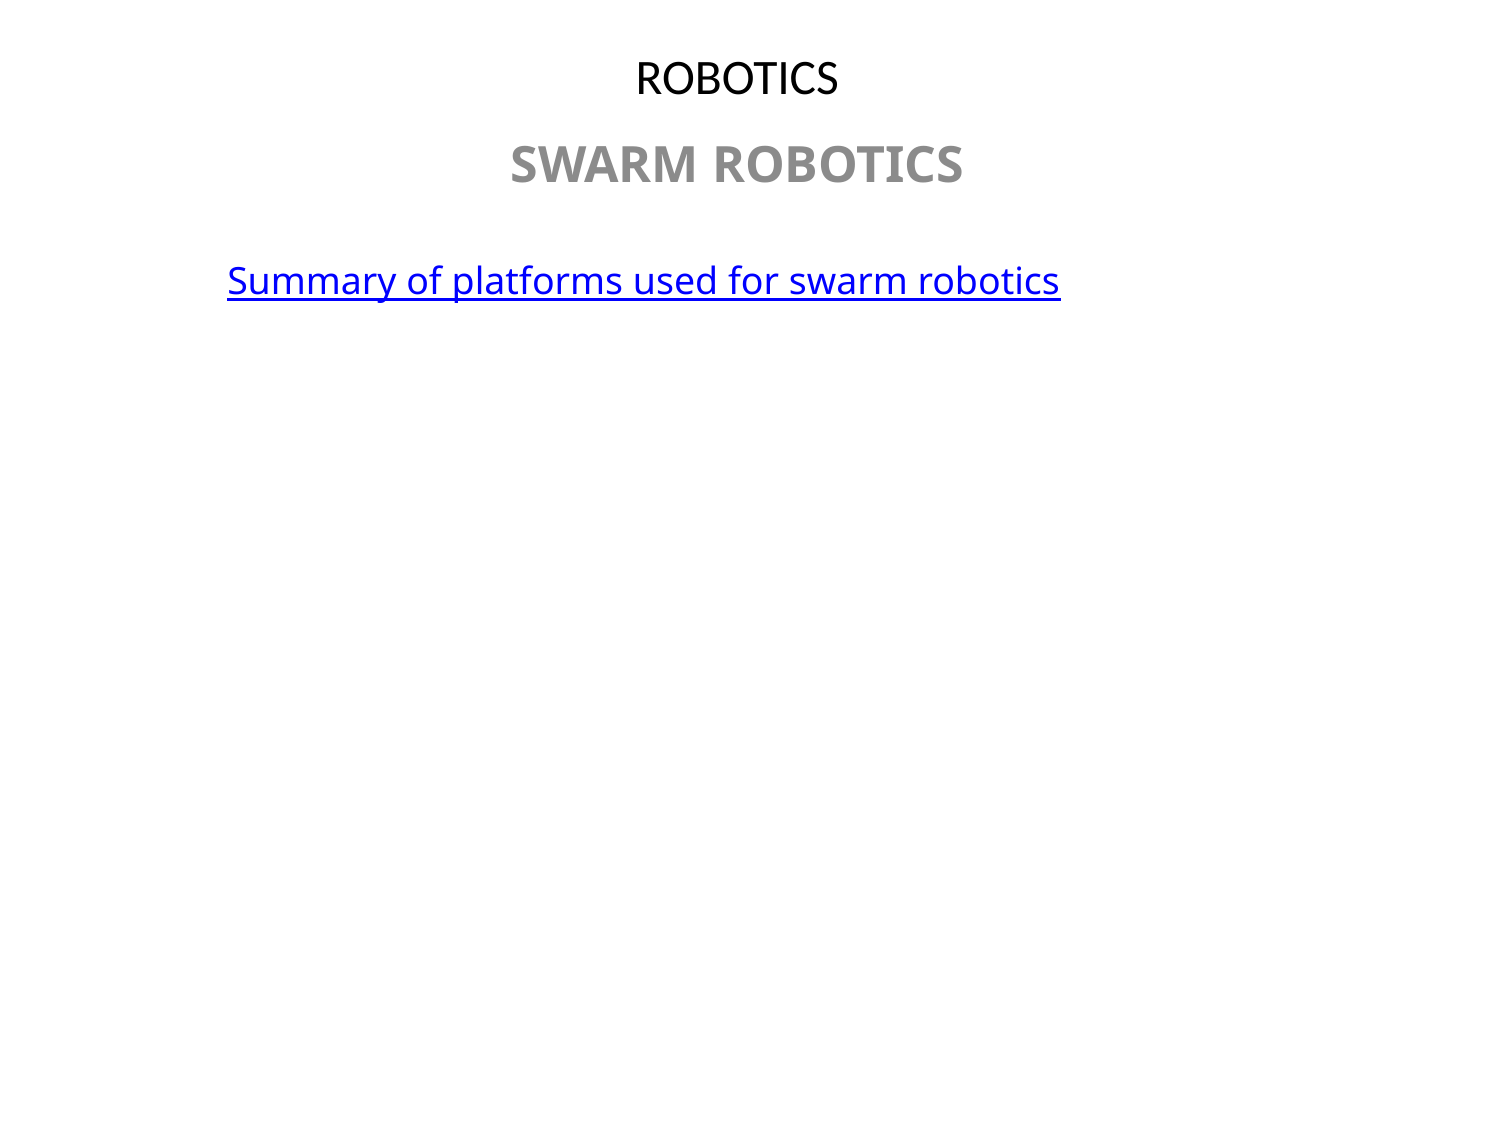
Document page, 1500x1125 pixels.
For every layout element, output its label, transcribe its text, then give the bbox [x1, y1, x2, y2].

title ROBOTICS [99, 37, 1375, 113]
subtitle SWARM ROBOTICS [212, 125, 1263, 200]
text_box Summary of platforms used for swarm robotics [212, 249, 1375, 316]
